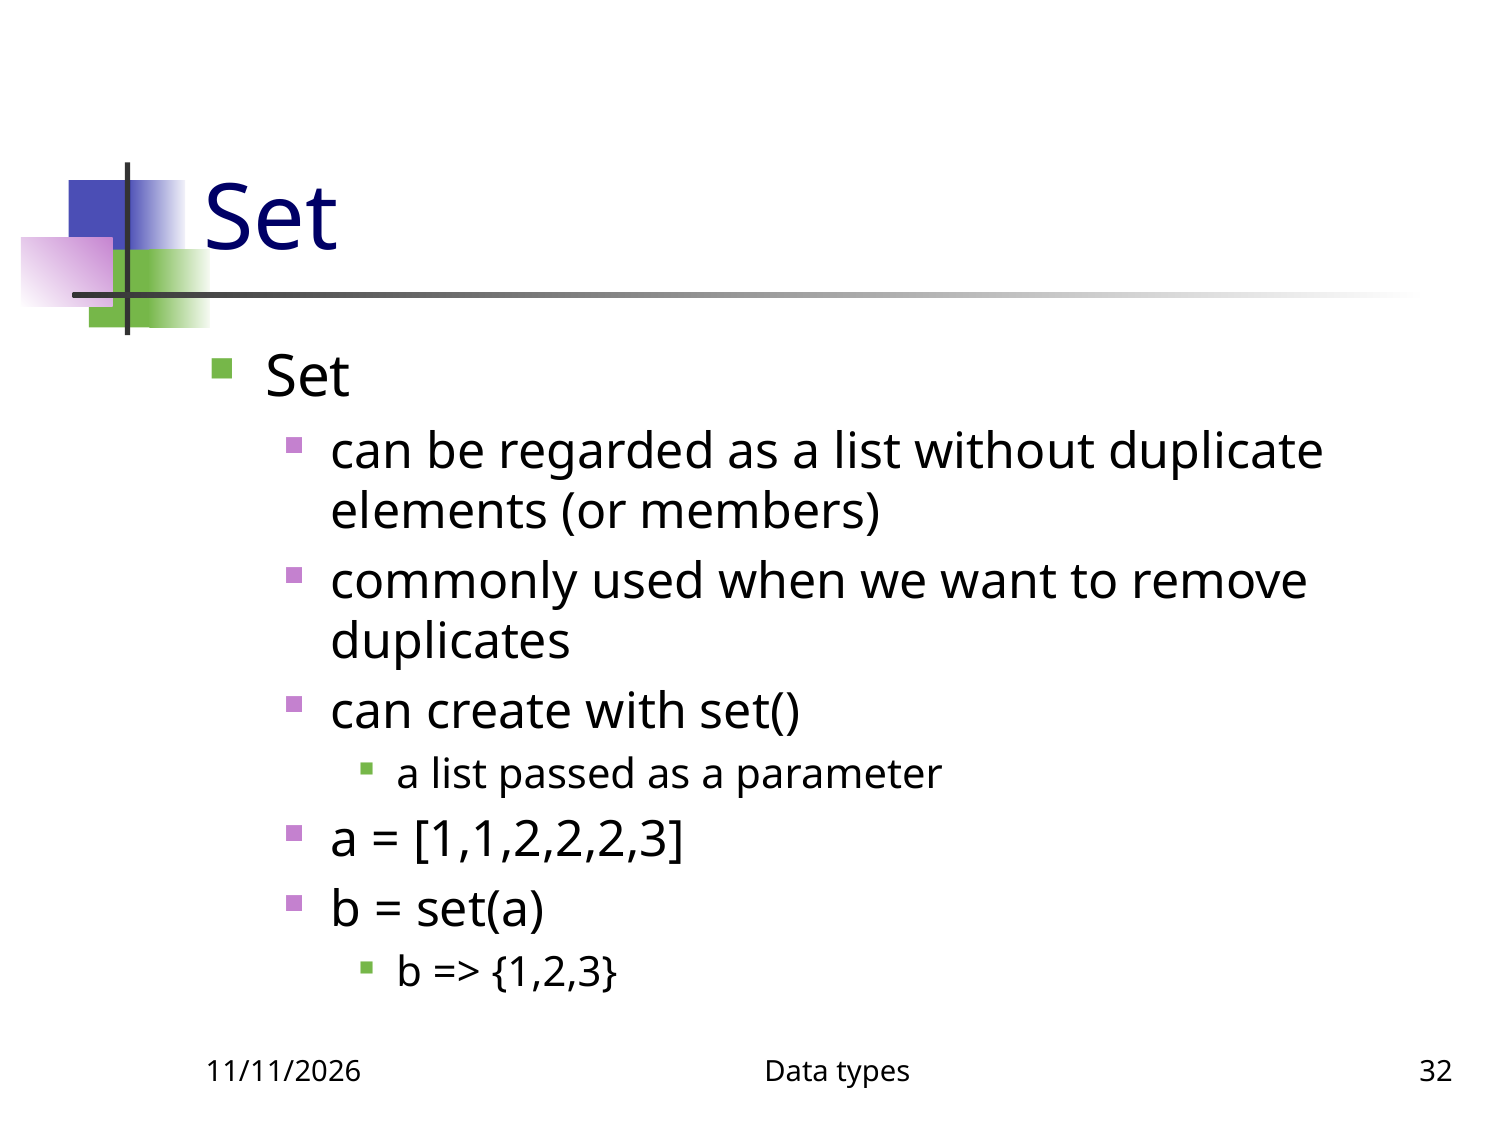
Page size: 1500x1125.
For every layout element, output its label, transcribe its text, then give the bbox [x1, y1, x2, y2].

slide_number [190, 1024, 504, 1100]
list Set can be regarded as a list without duplicate elements (or members) commonly used when we want to remove duplicates can create with set() a list passed as a parameter a = [1,1,2,2,2,3] b = set(a) b => {1,2,3} [193, 331, 1469, 1006]
slide_number 32 [1155, 1024, 1468, 1100]
footer Data types [600, 1024, 1075, 1100]
title Set [188, 35, 1468, 275]
